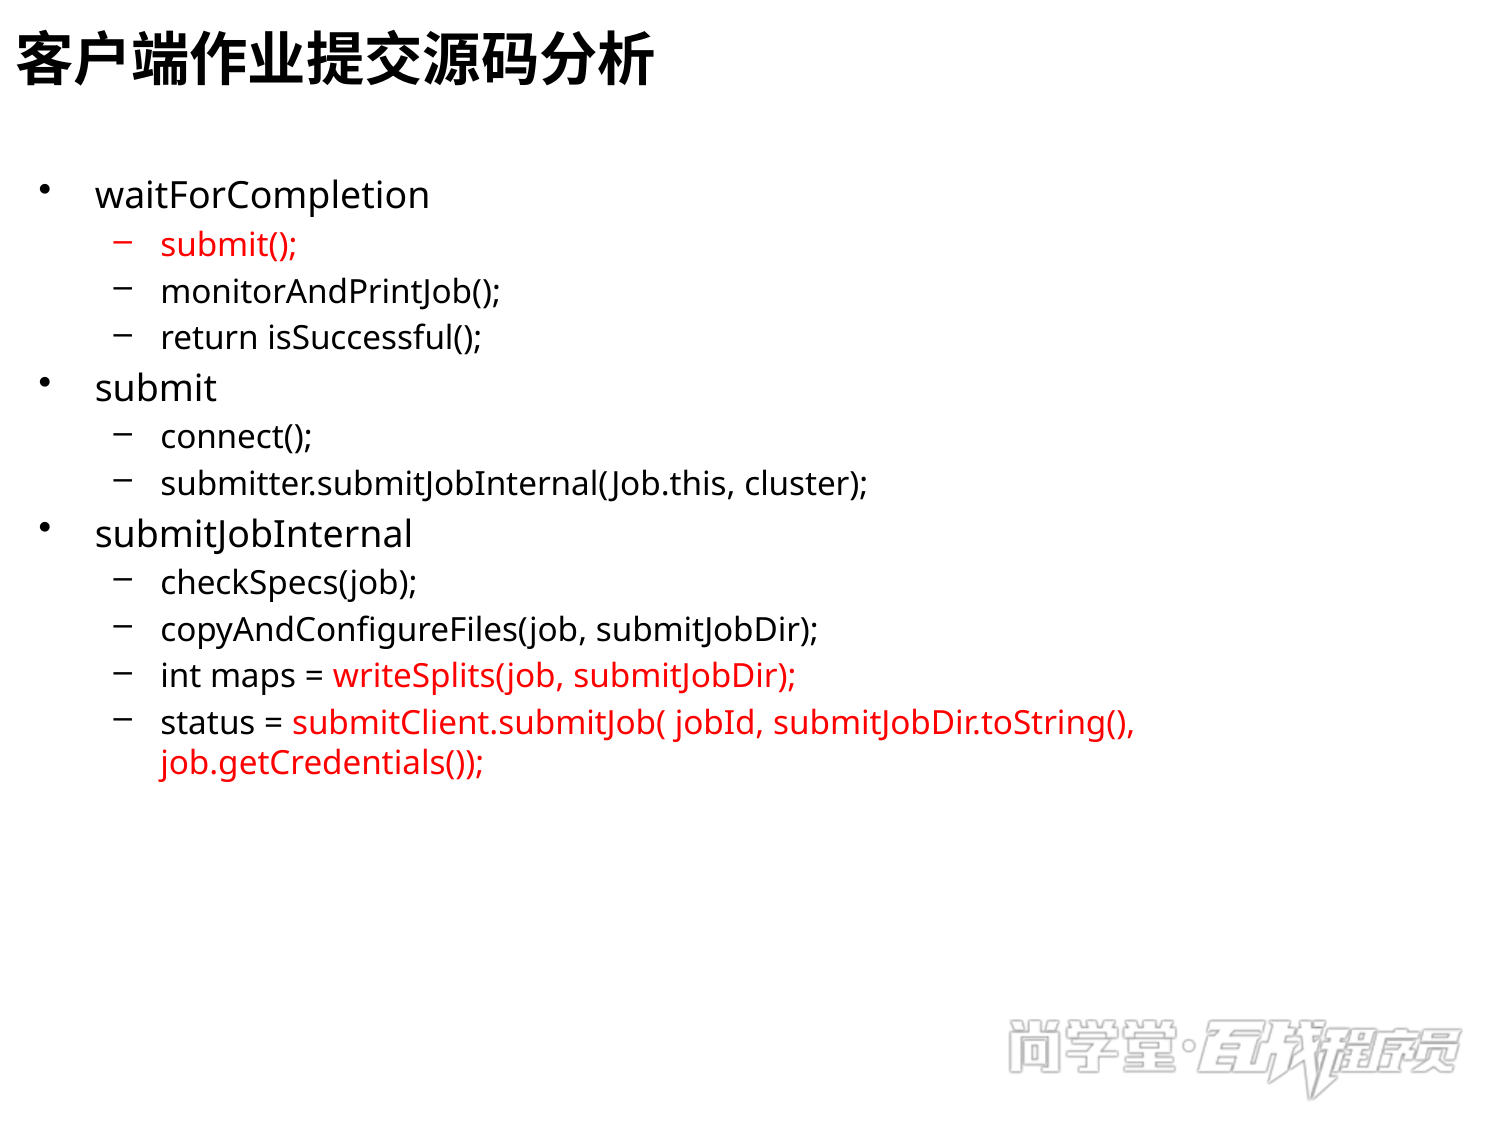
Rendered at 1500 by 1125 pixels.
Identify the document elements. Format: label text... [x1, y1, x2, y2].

title 客户端作业提交源码分析 [0, 0, 1500, 114]
list waitForCompletion submit(); monitorAndPrintJob(); return isSuccessful(); submit connect(); submitter.submitJobInternal(Job.this, cluster); submitJobInternal checkSpecs(job); copyAndConfigureFiles(job, submitJobDir); int maps = writeSplits(job, submitJobDir); status = submitClient.submitJob( jobId, submitJobDir.toString(), job.getCredentials()); [23, 164, 1465, 997]
picture [1008, 1019, 1463, 1103]
